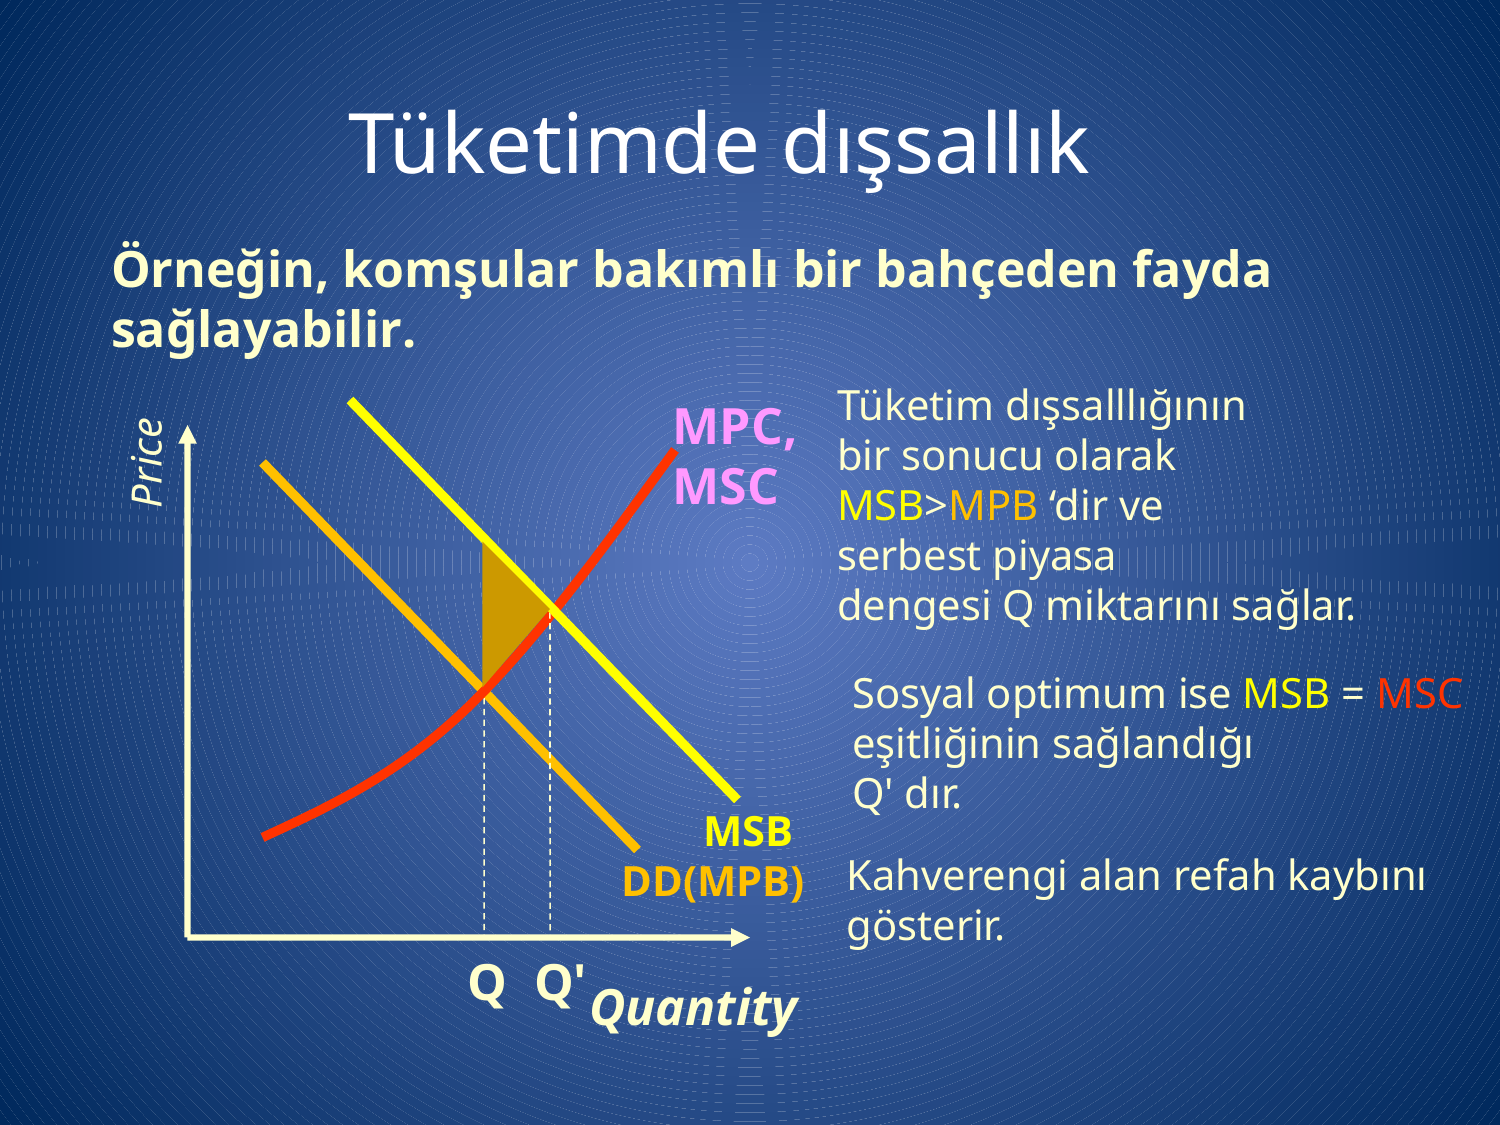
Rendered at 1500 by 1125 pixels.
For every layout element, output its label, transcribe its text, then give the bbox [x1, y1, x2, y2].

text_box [482, 541, 1432, 958]
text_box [262, 371, 1363, 1004]
text_box Örneğin, komşular bakımlı bir bahçeden fayda sağlayabilir. [96, 230, 1444, 366]
title Tüketimde dışsallık [81, 46, 1358, 235]
text_box Price [112, 402, 178, 523]
text_box Quantity [574, 1014, 813, 1044]
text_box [349, 399, 1482, 1004]
text_box [181, 424, 194, 938]
